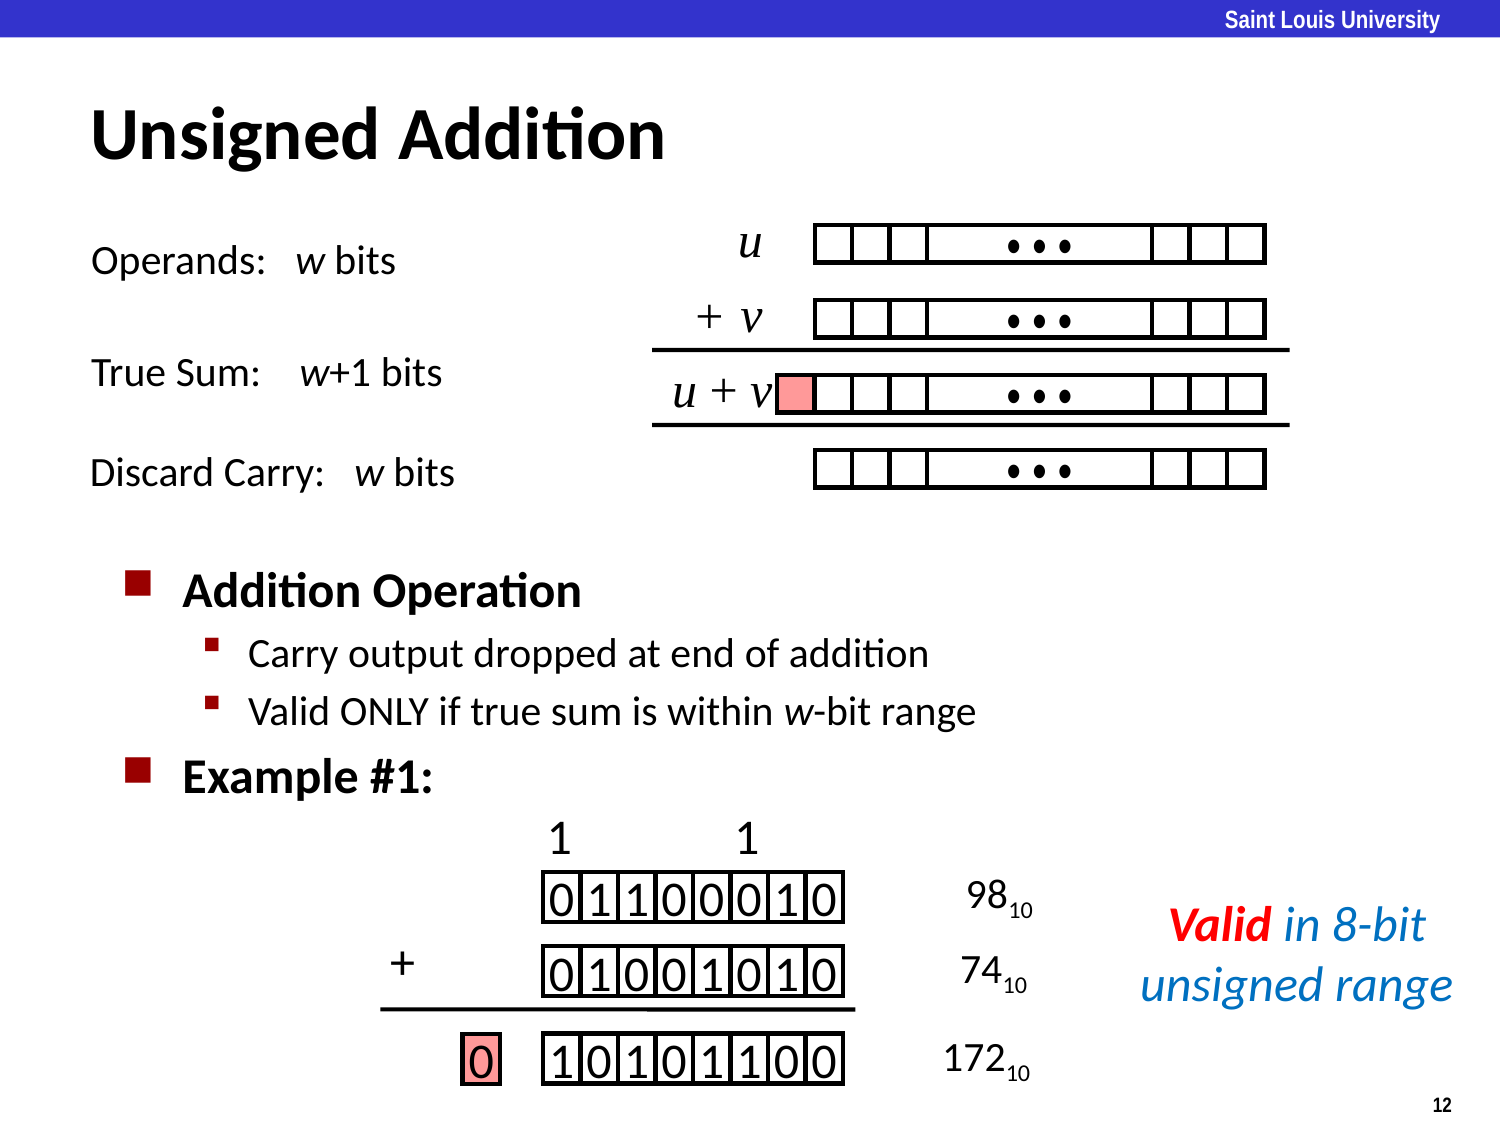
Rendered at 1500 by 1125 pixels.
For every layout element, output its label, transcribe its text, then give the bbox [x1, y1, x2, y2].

text_box 0 [462, 1033, 500, 1084]
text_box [776, 374, 1265, 413]
text_box v [725, 274, 778, 349]
text_box + [680, 276, 739, 349]
text_box 1 [531, 796, 587, 872]
text_box u + v [657, 349, 788, 424]
text_box + [375, 921, 431, 997]
text_box Discard Carry: w bits [75, 437, 475, 503]
text_box Operands: w bits [76, 224, 412, 290]
list Addition Operation Carry output dropped at end of addition Valid ONLY if true sum is within w-bit range Example #1: [111, 549, 1438, 813]
title Unsigned Addition [74, 83, 1123, 176]
text_box True Sum: w+1 bits [76, 337, 458, 403]
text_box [814, 299, 1265, 338]
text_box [542, 1021, 1048, 1088]
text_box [542, 859, 1051, 926]
text_box 1 [719, 796, 775, 857]
text_box Valid in 8-bit unsigned range [1125, 884, 1469, 1019]
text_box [814, 224, 1265, 263]
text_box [814, 449, 1265, 488]
text_box u [723, 199, 778, 275]
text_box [542, 934, 1045, 1001]
